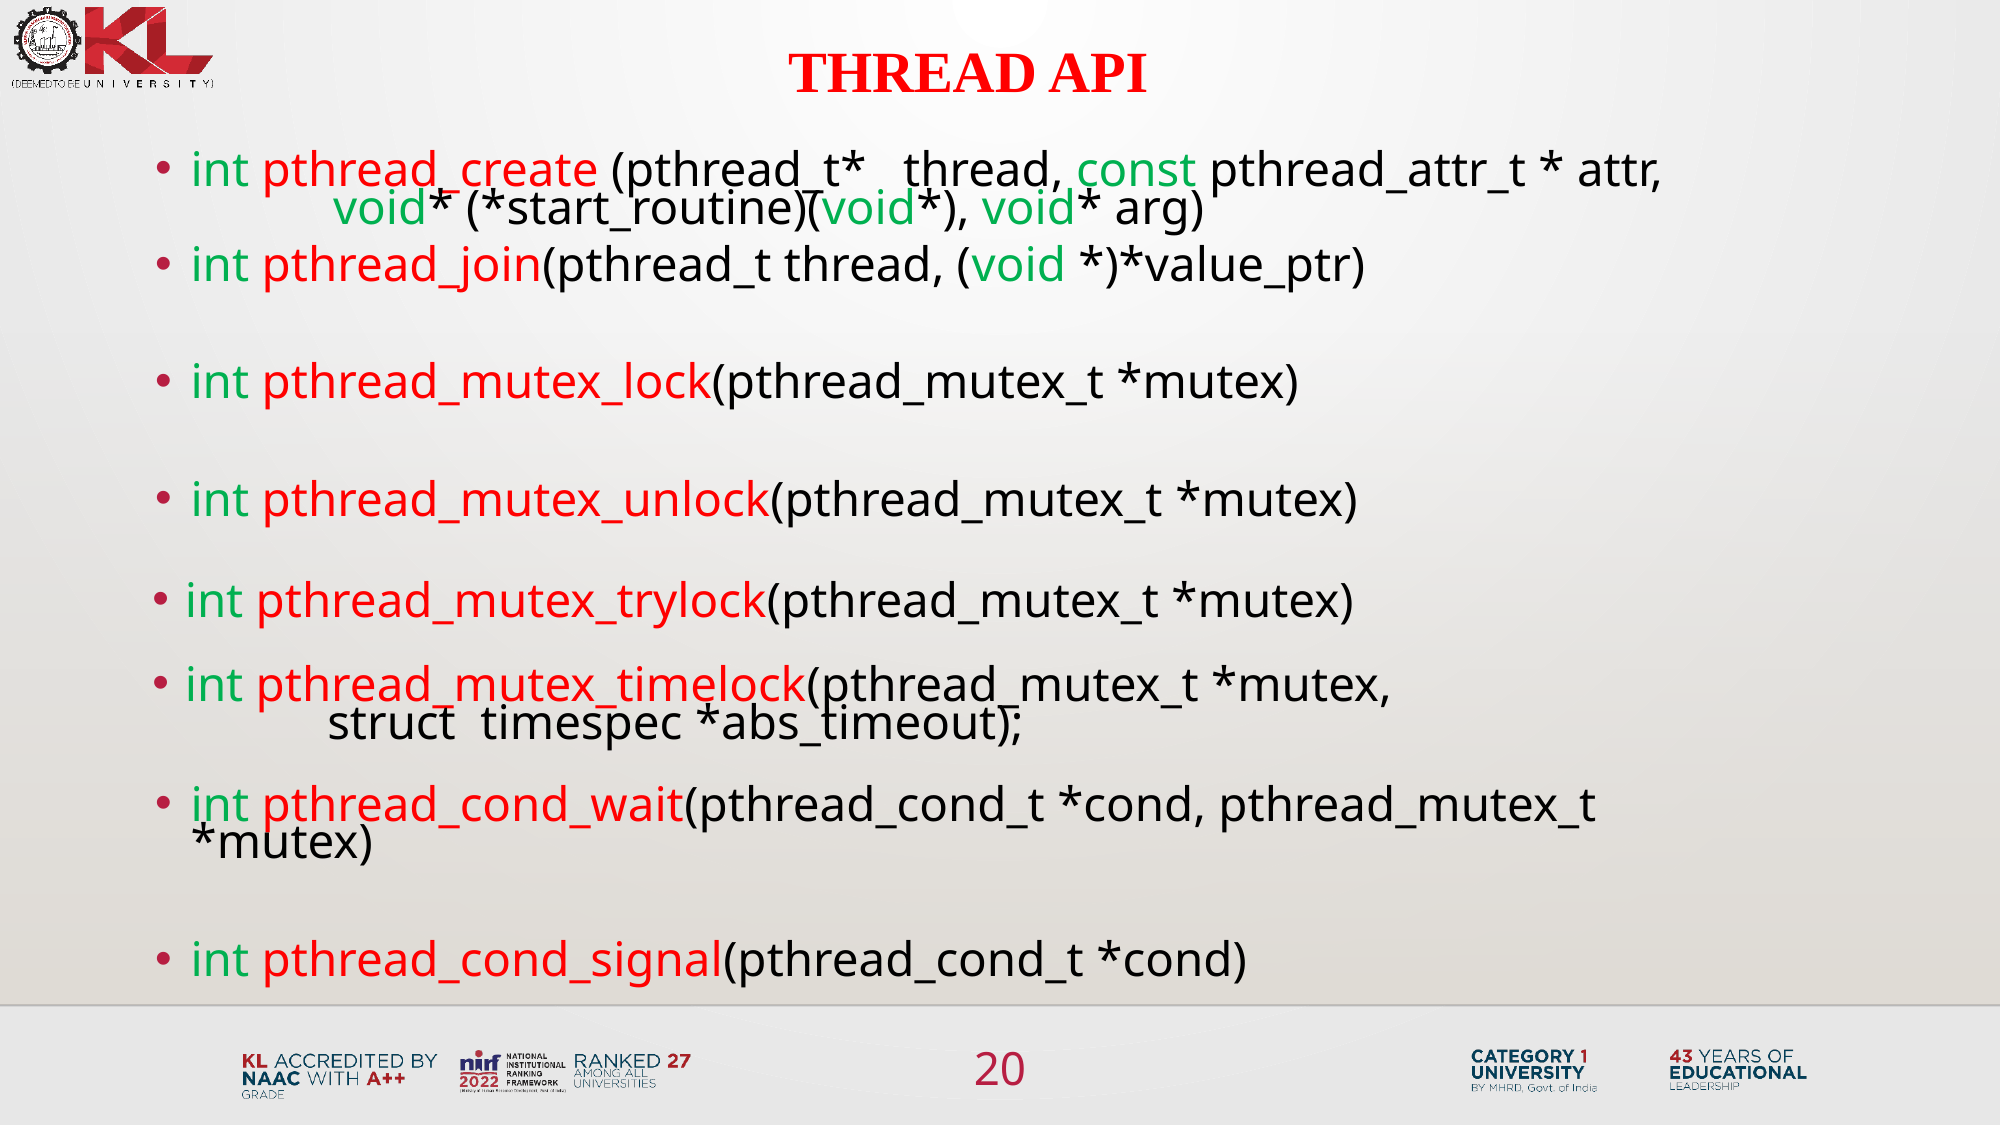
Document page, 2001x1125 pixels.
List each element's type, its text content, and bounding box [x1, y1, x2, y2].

picture [1447, 1045, 1814, 1101]
picture [238, 1045, 716, 1103]
slide_number 20 [933, 1031, 1067, 1115]
picture [12, 5, 213, 88]
text_box int pthread_create (pthread_t* thread, const pthread_attr_t * attr, void* (*start_routine)(void*), void* arg) int pthread_join(pthread_t thread, (void *)*value_ptr) int pthread_mutex_lock(pthread_mutex_t *mutex) int pthread_mutex_unlock(pthread_mutex_t *mutex) int pthread_mutex_trylock(pthread_mutex_t *mutex) int pthread_mutex_timelock(pthread_mutex_t *mutex, struct timespec *abs_timeout); int pthread_cond_wait(pthread_cond_t *cond, pthread_mutex_t *mutex) int pthread_cond_signal(pthread_cond_t *cond) [137, 150, 1889, 995]
title Thread API [773, 34, 2000, 207]
